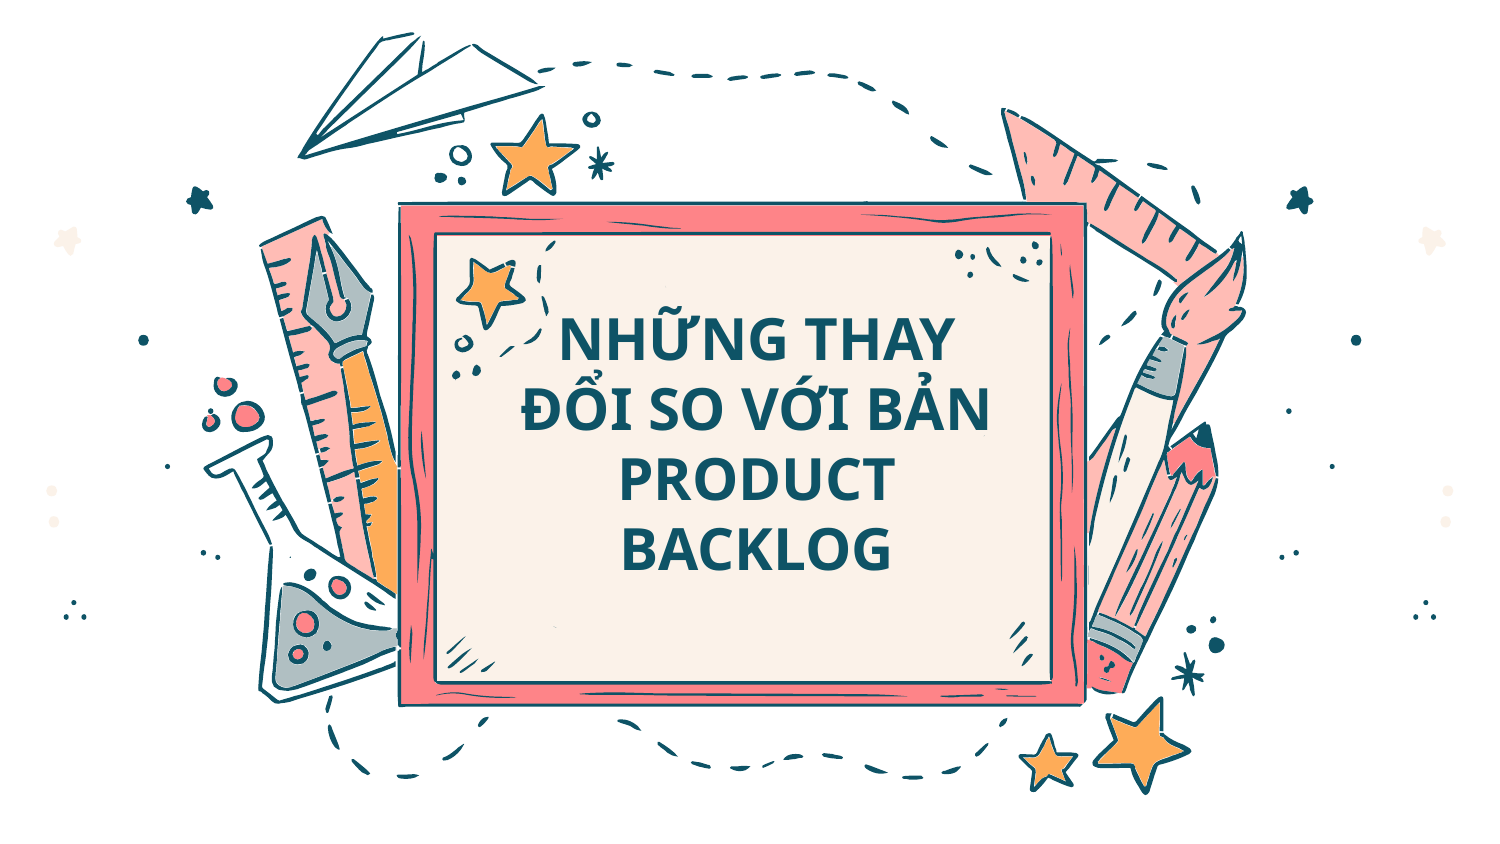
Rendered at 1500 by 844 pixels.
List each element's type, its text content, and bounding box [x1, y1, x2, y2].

title NHỮNG THAY ĐỔI SO VỚI BẢN PRODUCT BACKLOG [494, 342, 1020, 598]
